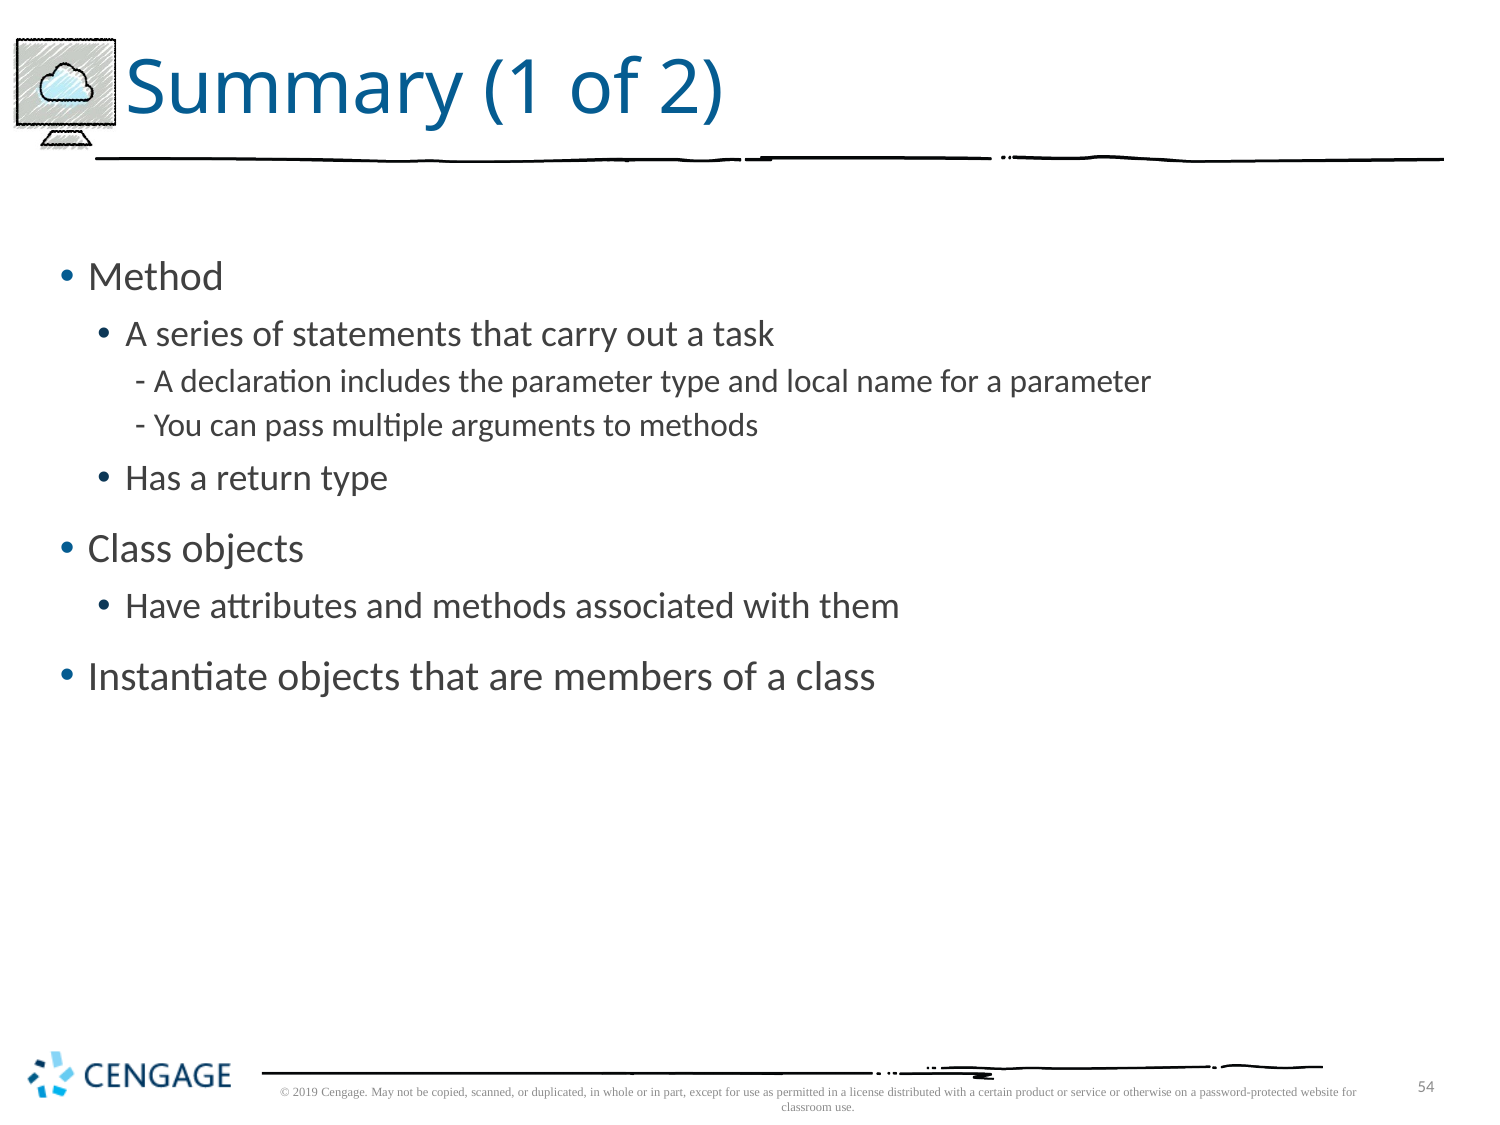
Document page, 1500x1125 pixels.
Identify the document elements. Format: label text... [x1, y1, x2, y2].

picture [7, 1037, 244, 1111]
title Summary (1 of 2) [125, 66, 1442, 116]
footer © 2019 Cengage. May not be copied, scanned, or duplicated, in whole or in part, except for use as permitted in a license distributed with a certain product or service or otherwise on a password-protected website for classroom use. [261, 1079, 1375, 1120]
picture [95, 155, 1444, 163]
picture [12, 36, 117, 151]
list Method A series of statements that carry out a task A declaration includes the parameter type and local name for a parameter You can pass multiple arguments to methods Has a return type Class objects Have attributes and methods associated with them Instantiate objects that are members of a class [59, 252, 1441, 800]
picture [261, 1064, 1323, 1079]
